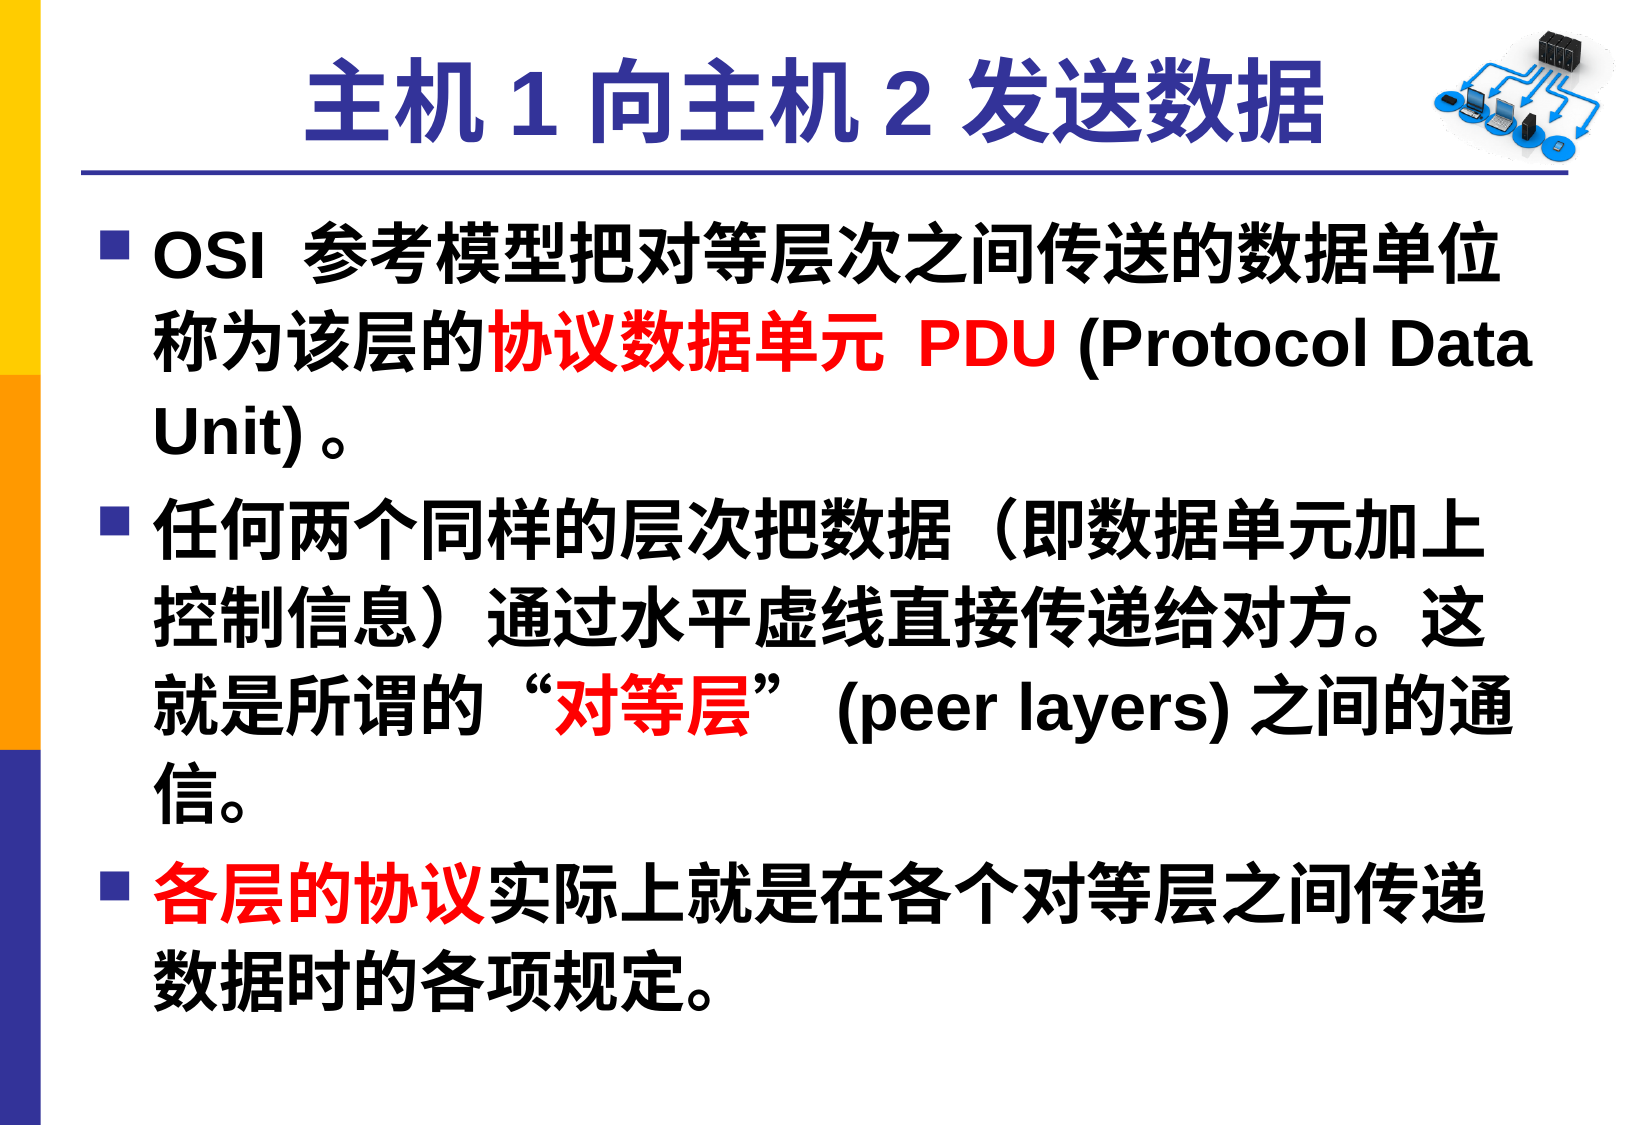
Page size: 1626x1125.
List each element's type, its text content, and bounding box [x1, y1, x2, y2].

list OSI 参考模型把对等层次之间传送的数据单位称为该层的协议数据单元 PDU (Protocol Data Unit)。 任何两个同样的层次把数据（即数据单元加上控制信息）通过水平虚线直接传递给对方。这就是所谓的“对等层”(peer layers)之间的通信。 各层的协议实际上就是在各个对等层之间传递数据时的各项规定。 [81, 196, 1569, 1006]
title 主机 1 向主机 2 发送数据 [81, 30, 1569, 161]
picture [1431, 30, 1616, 165]
